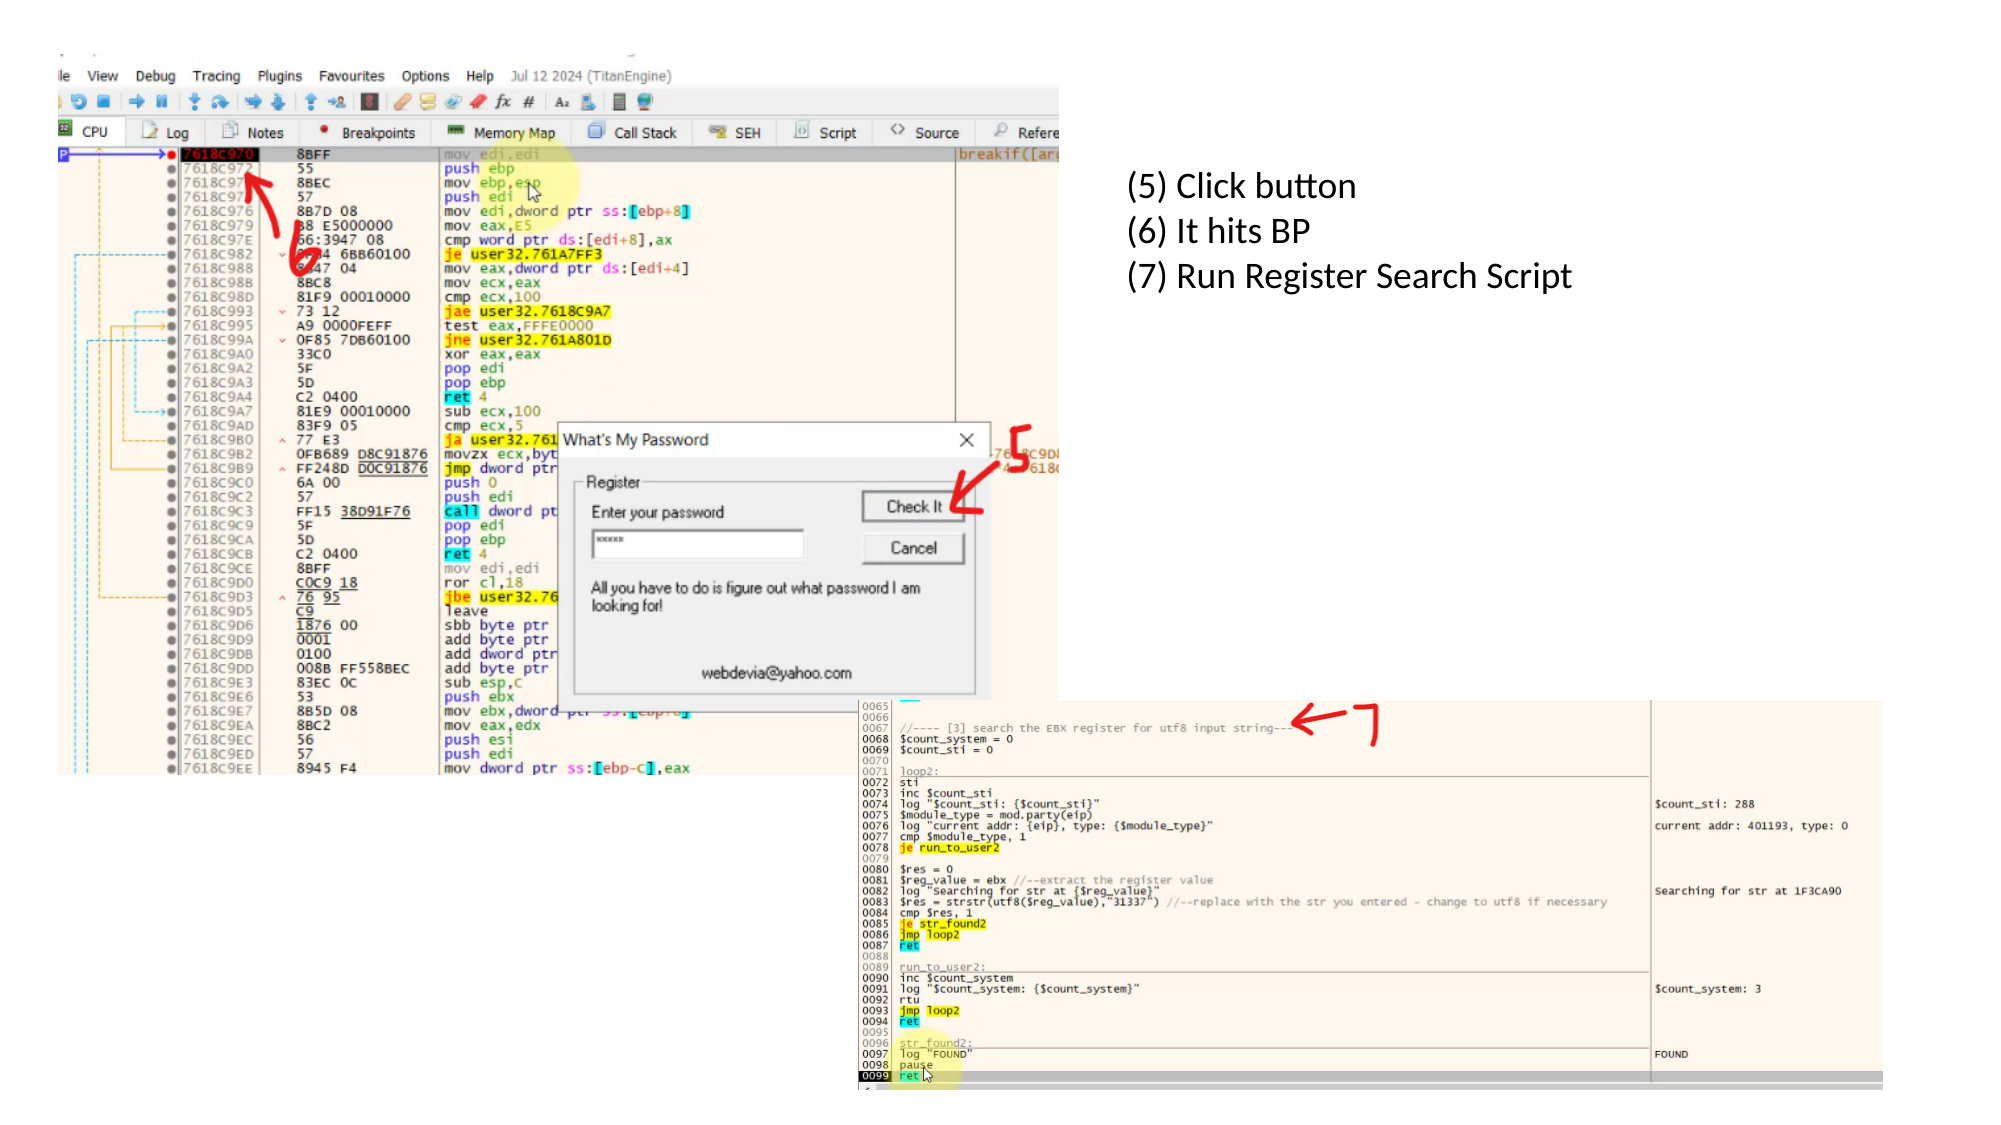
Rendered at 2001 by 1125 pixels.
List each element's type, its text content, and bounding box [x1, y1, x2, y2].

text_box (5) Click button (6) It hits BP (7) Run Register Search Script [1111, 154, 1589, 304]
picture [58, 54, 1883, 1090]
